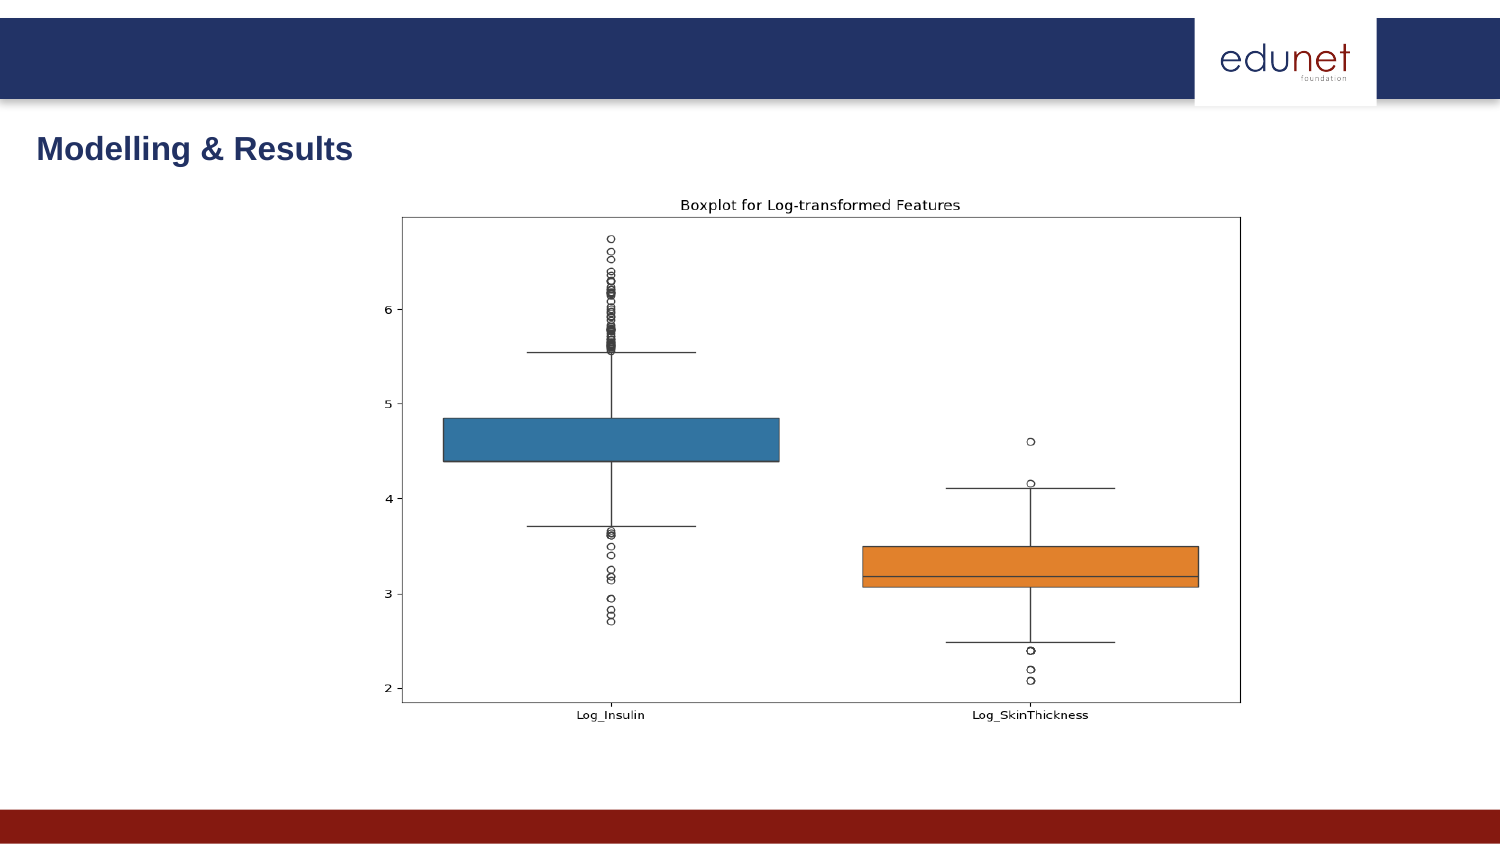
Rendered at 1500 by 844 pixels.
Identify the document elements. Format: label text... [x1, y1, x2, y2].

text_box [21, 173, 893, 796]
picture [375, 191, 1248, 729]
picture [1215, 38, 1356, 86]
title Modelling & Results [21, 111, 504, 165]
